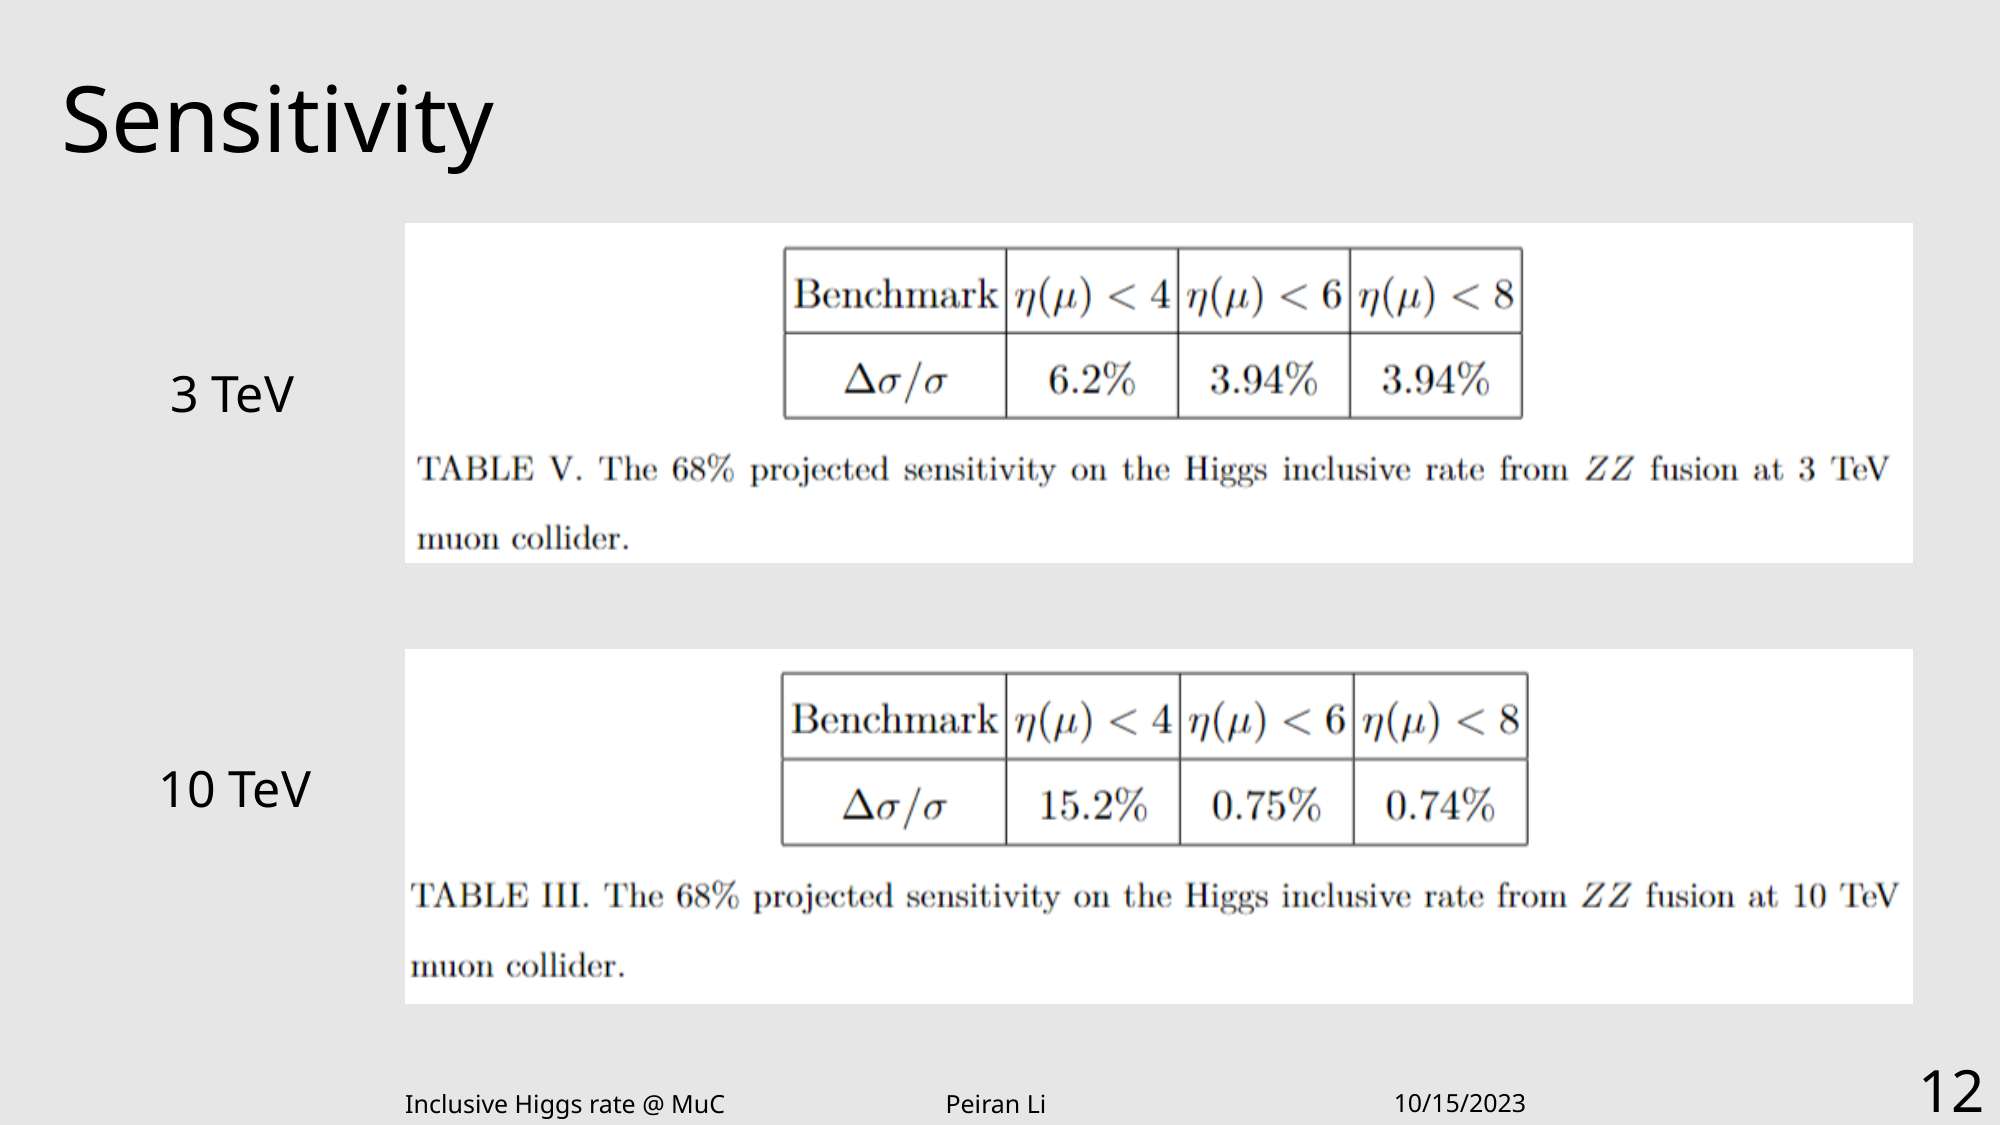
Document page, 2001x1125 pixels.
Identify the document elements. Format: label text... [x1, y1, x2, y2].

picture [405, 649, 1913, 1004]
text_box 12 [1820, 1046, 2000, 1125]
footer Inclusive Higgs rate @ MuC Peiran Li [109, 1082, 1344, 1125]
picture [405, 223, 1913, 563]
text_box 3 TeV [155, 355, 352, 430]
text_box 10 TeV [143, 750, 340, 826]
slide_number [1378, 1080, 1607, 1125]
title Sensitivity [46, 30, 1772, 217]
